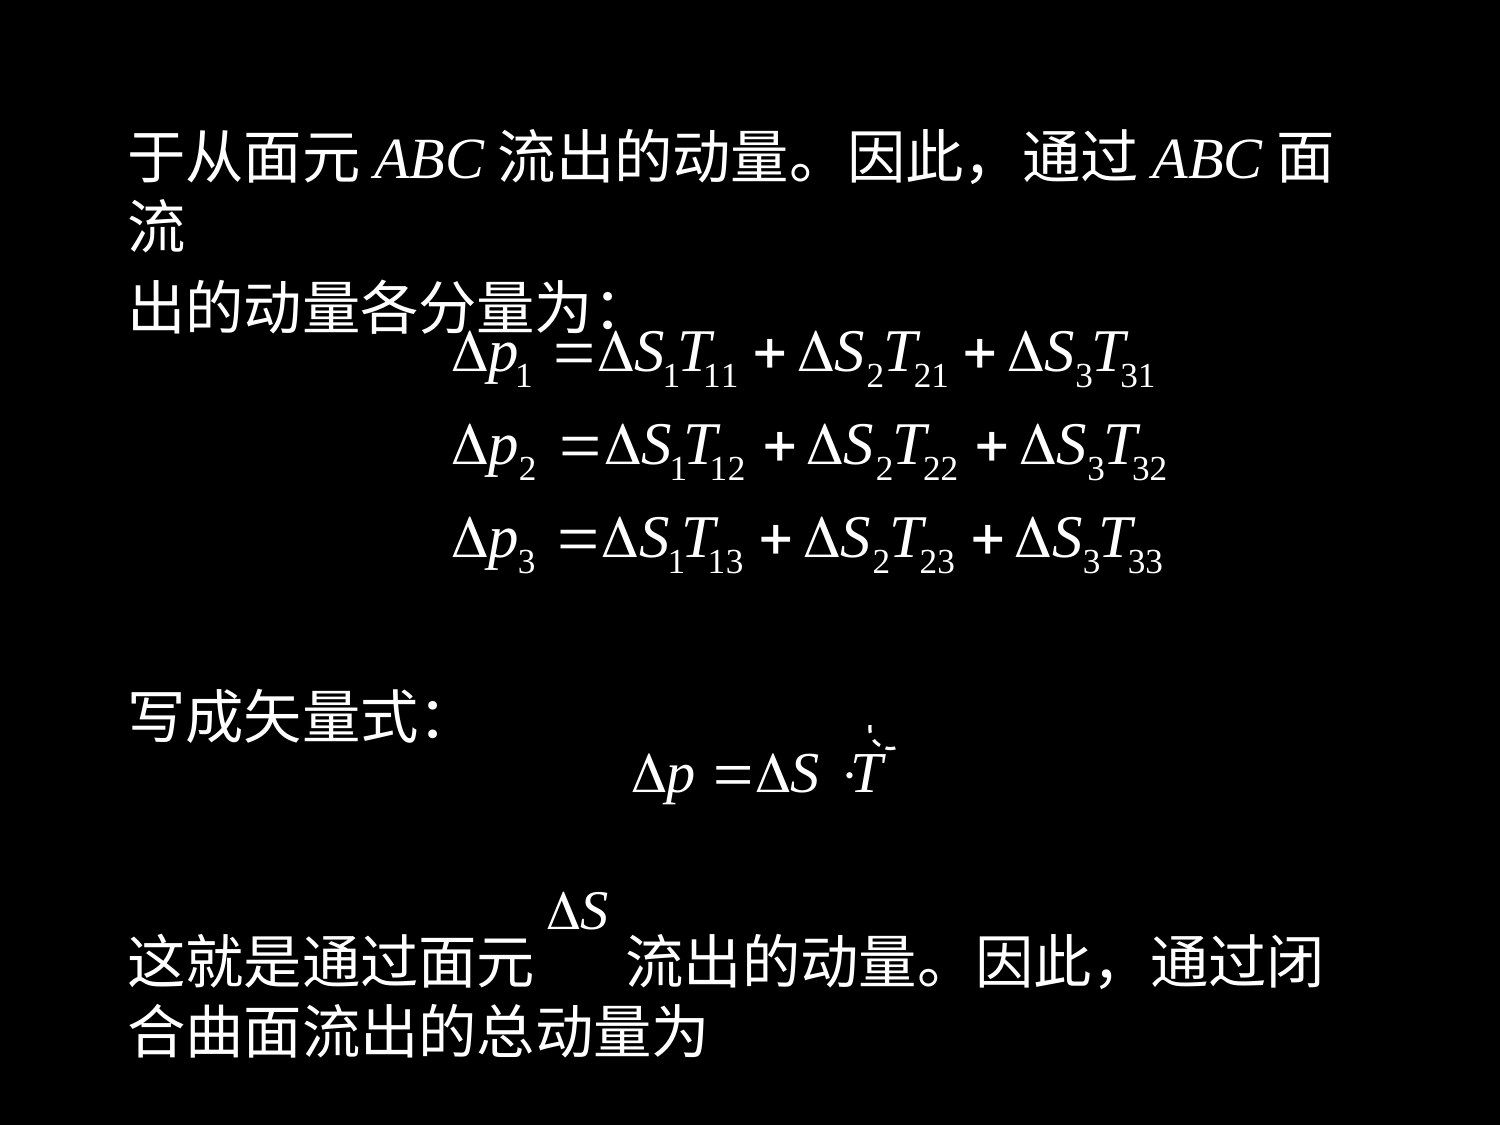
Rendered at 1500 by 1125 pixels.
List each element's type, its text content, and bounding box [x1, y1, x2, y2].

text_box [621, 724, 899, 817]
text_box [537, 863, 623, 944]
text_box 于从面元ABC流出的动量。因此，通过ABC面流 出的动量各分量为： 写成矢量式： 这就是通过面元 流出的动量。因此，通过闭合曲面流出的总动量为 [112, 112, 1388, 1000]
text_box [442, 312, 1183, 587]
